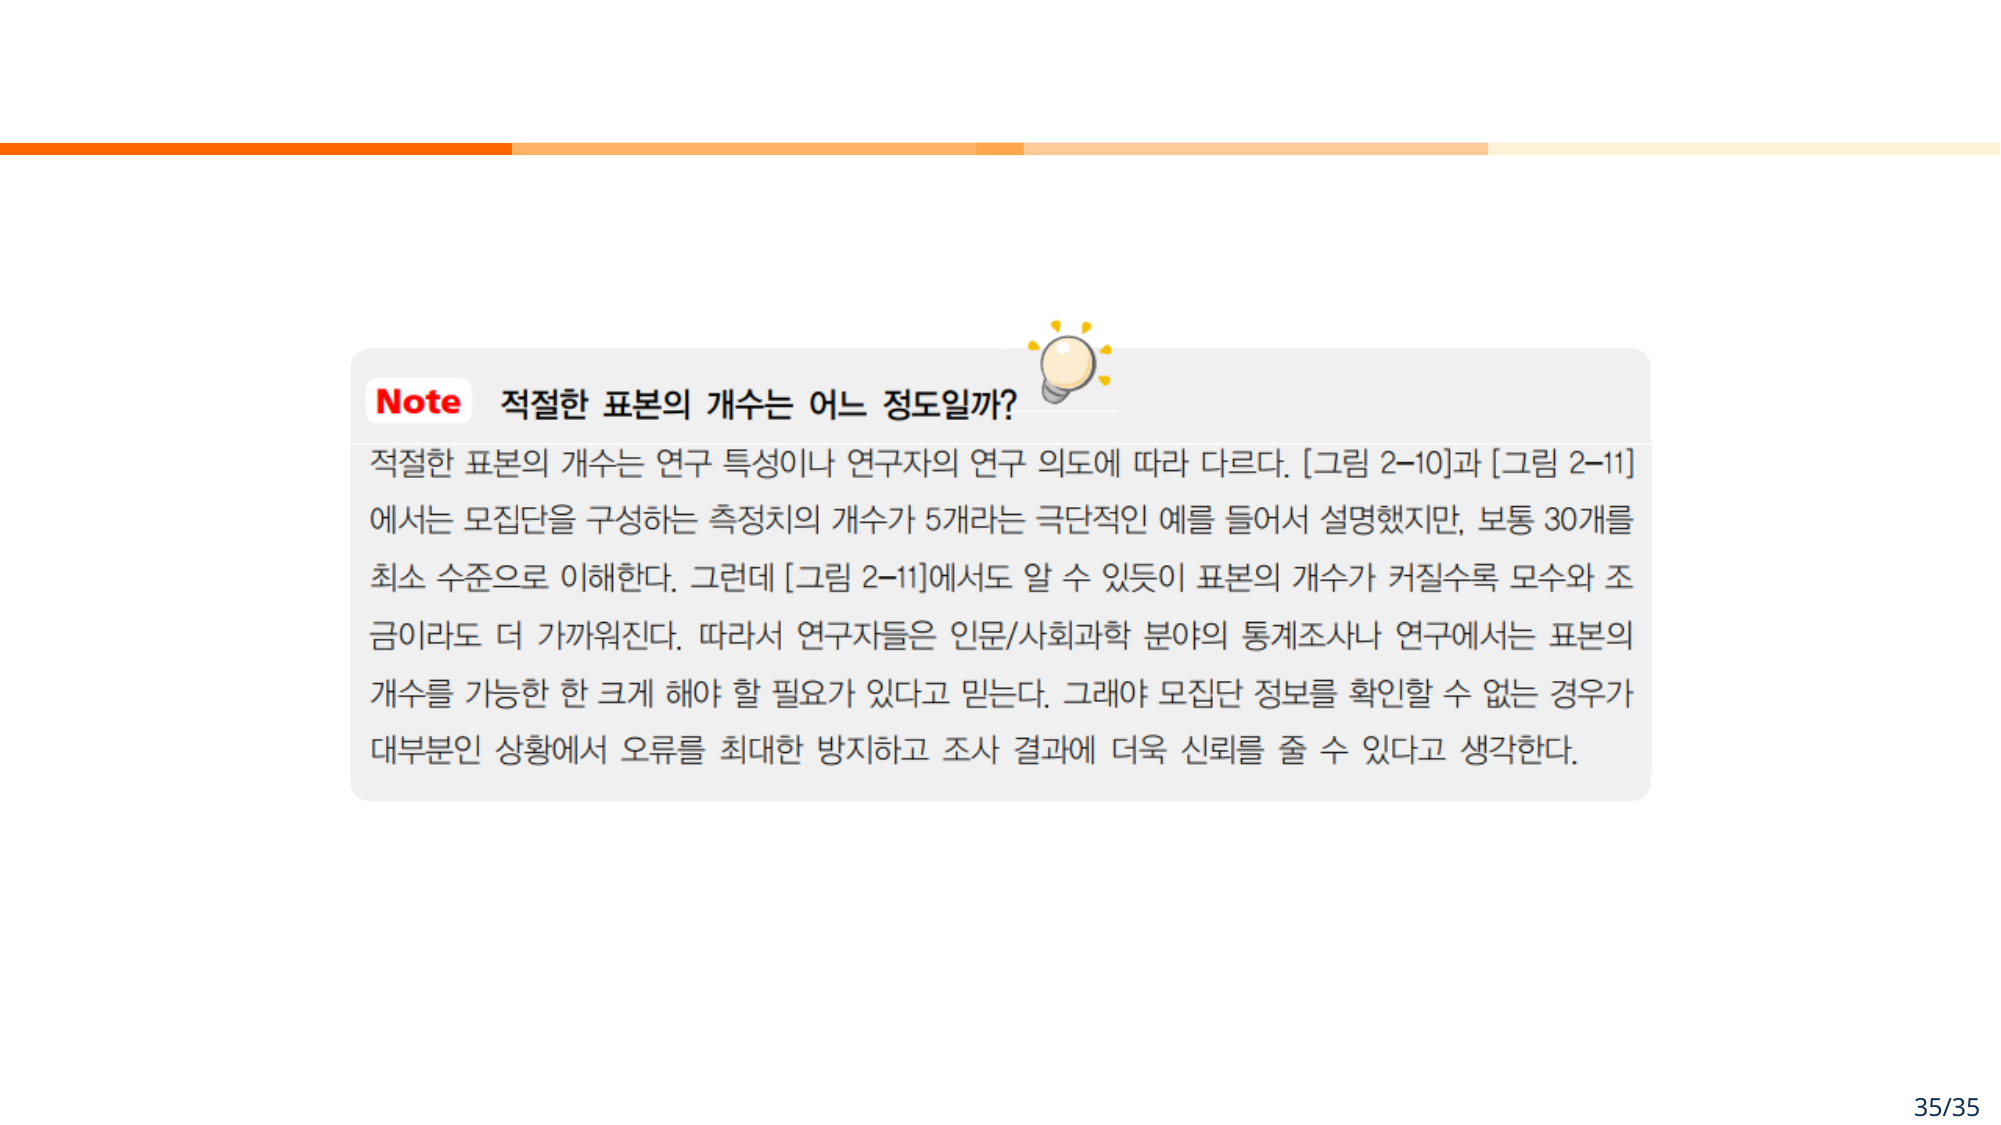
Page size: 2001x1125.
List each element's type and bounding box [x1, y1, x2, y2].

picture [346, 315, 1654, 810]
